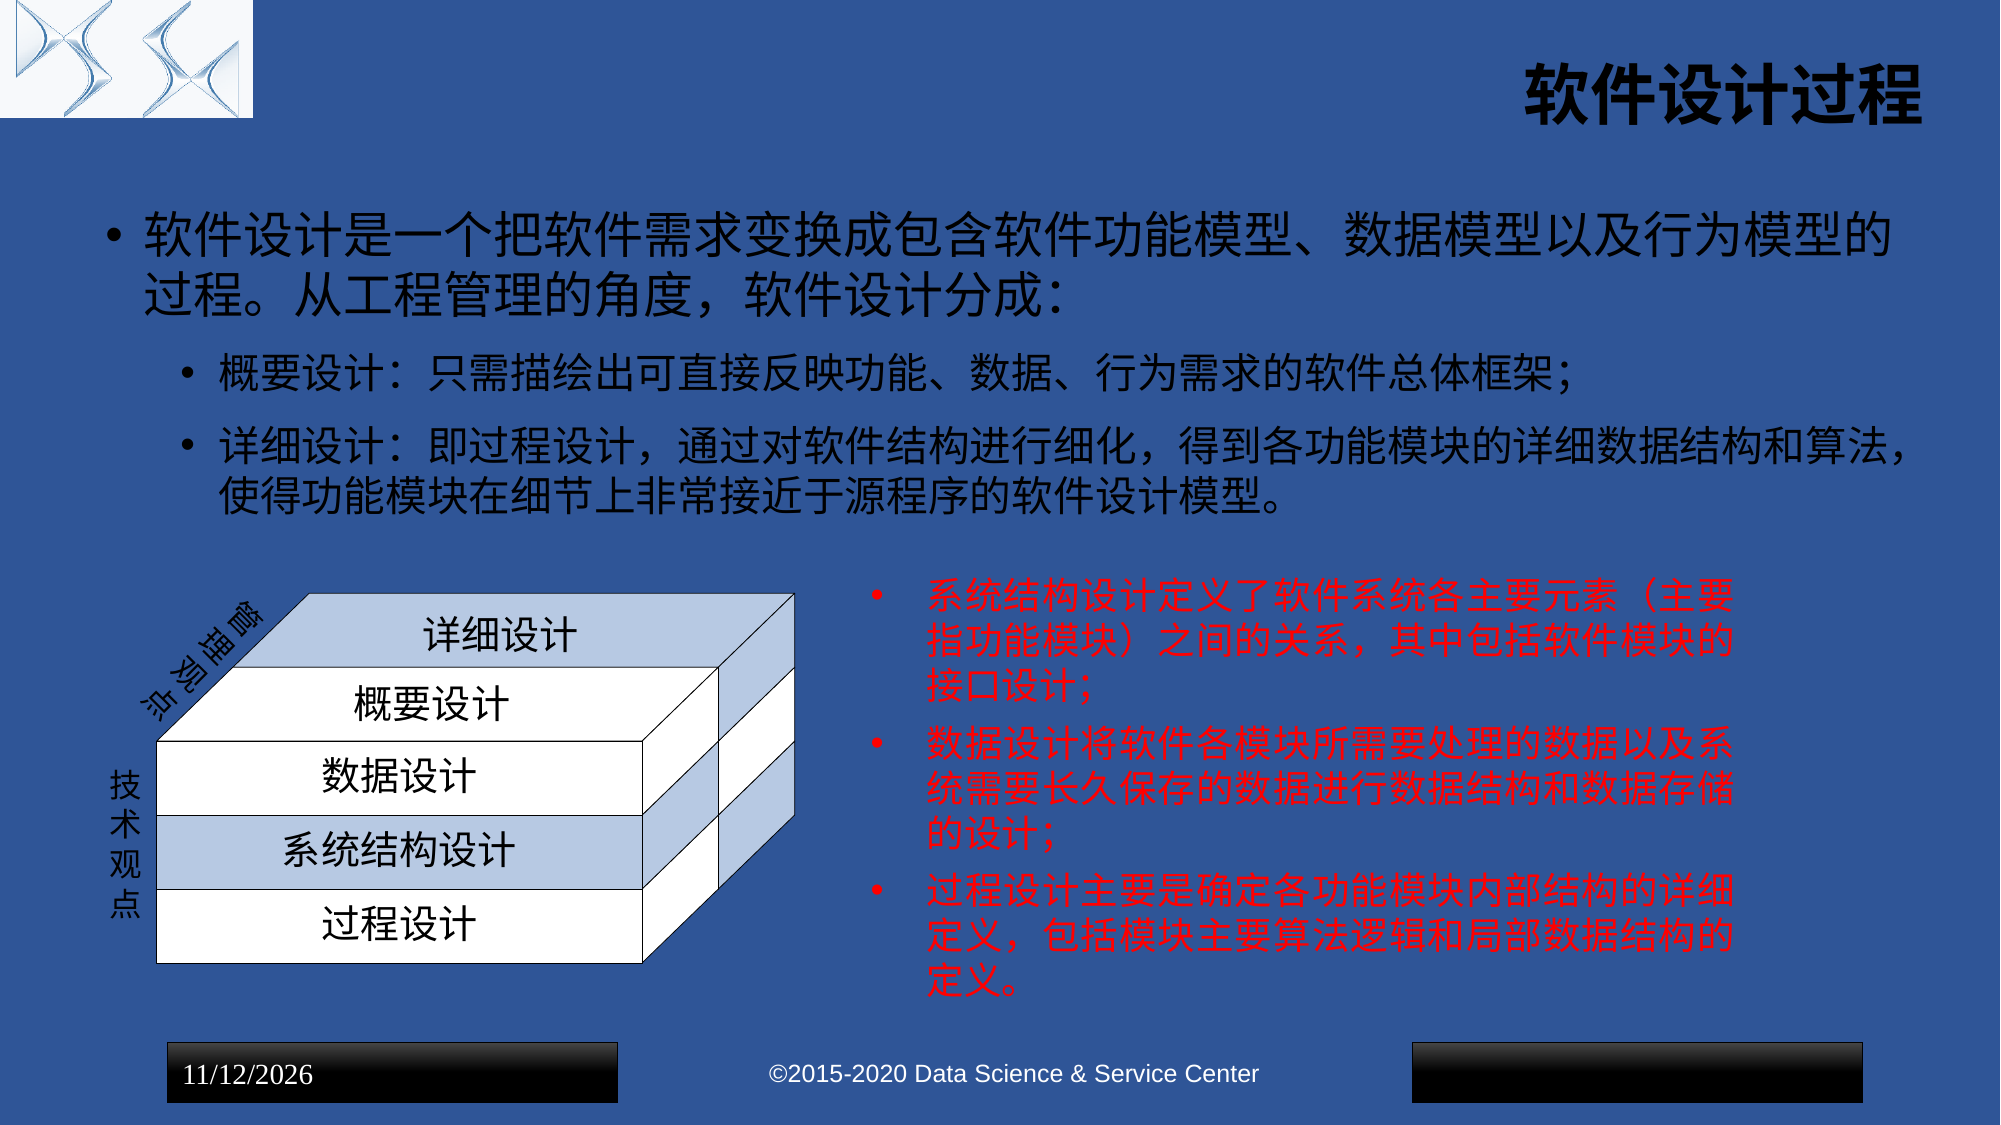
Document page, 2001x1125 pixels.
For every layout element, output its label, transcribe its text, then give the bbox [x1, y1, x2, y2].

text_box 系统结构设计定义了软件系统各主要元素（主要指功能模块）之间的关系，其中包括软件模块的接口设计； 数据设计将软件各模块所需要处理的数据以及系统需要长久保存的数据进行数据结构和数据存储的设计； 过程设计主要是确定各功能模块内部结构的详细定义，包括模块主要算法逻辑和局部数据结构的定义。 [855, 564, 1750, 1010]
footer ©2015-2020 Data Science & Service Center [677, 1042, 1353, 1103]
list 软件设计是一个把软件需求变换成包含软件功能模型、数据模型以及行为模型的过程。从工程管理的角度，软件设计分成： 概要设计：只需描绘出可直接反映功能、数据、行为需求的软件总体框架； 详细设计：即过程设计，通过对软件结构进行细化，得到各功能模块的详细数据结构和算法，使得功能模块在细节上非常接近于源程序的软件设计模型。 [90, 196, 1910, 1014]
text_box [90, 586, 800, 968]
slide_number [167, 1042, 618, 1103]
slide_number [1412, 1042, 1863, 1103]
title 软件设计过程 [244, 45, 1940, 152]
text_box [1719, 410, 1750, 471]
